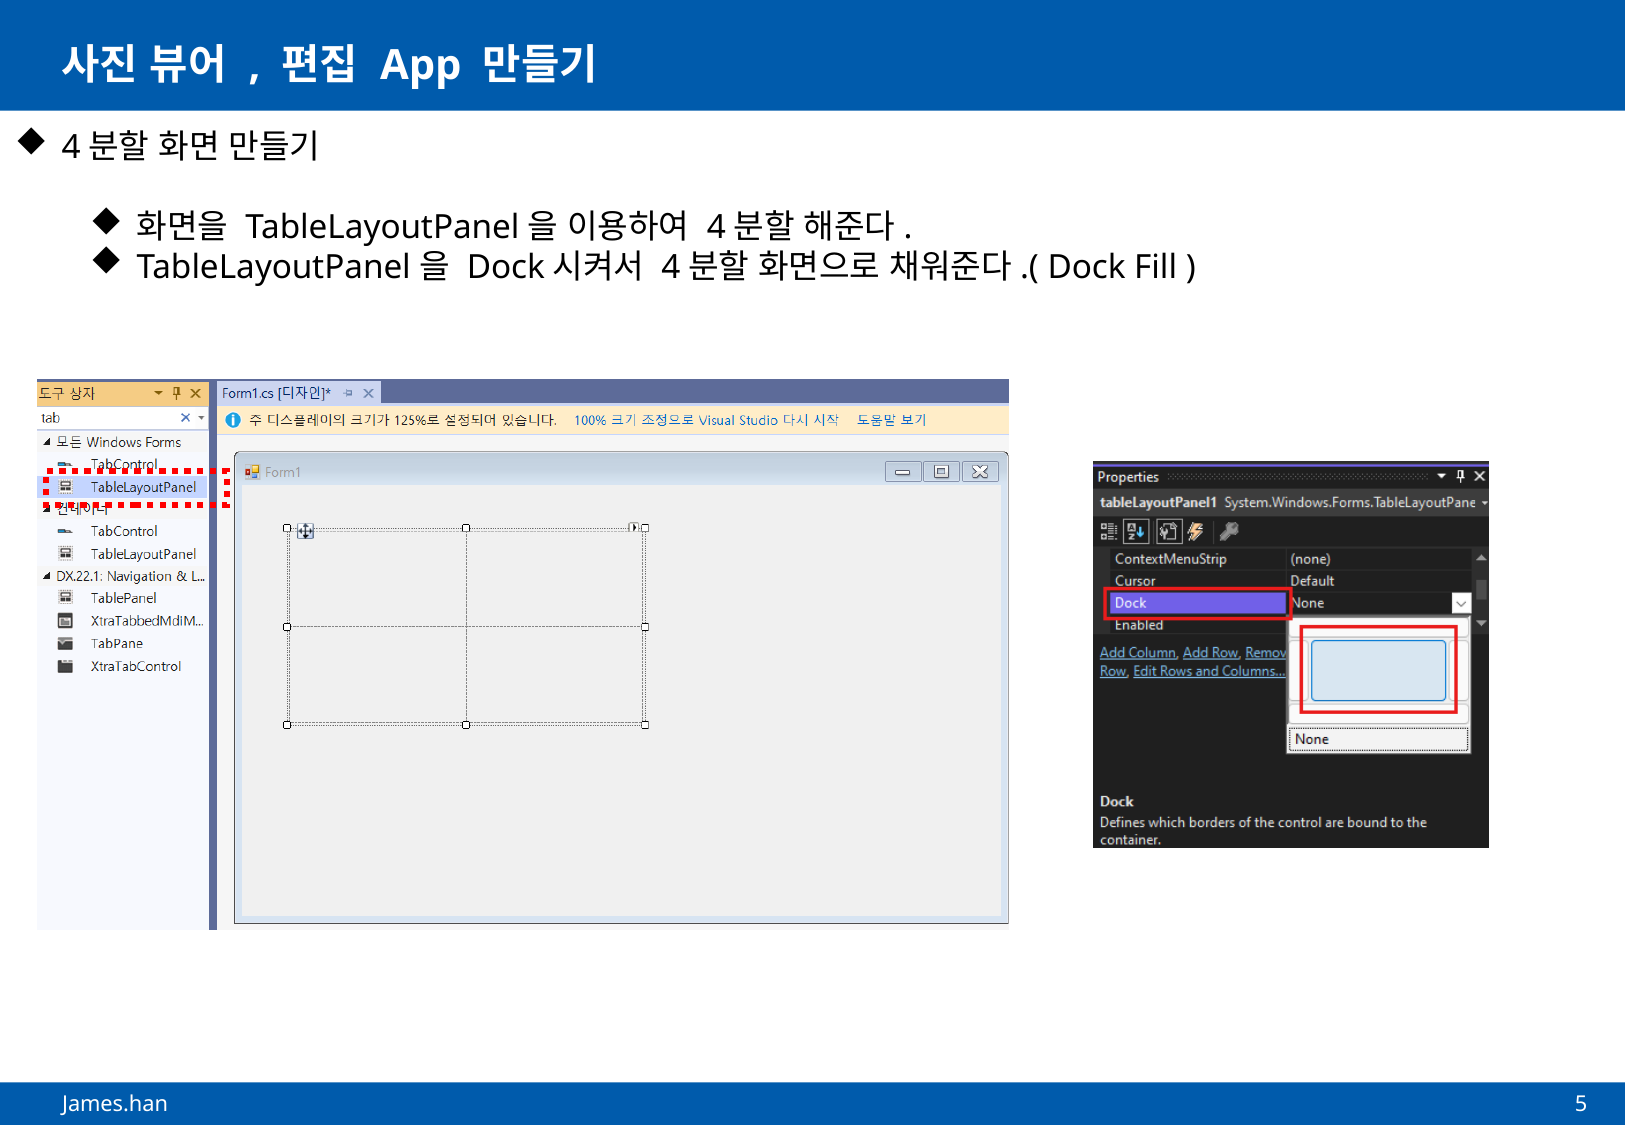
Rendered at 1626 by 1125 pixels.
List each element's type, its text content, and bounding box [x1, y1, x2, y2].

picture [37, 379, 1009, 930]
slide_number 5 [1375, 1086, 1603, 1123]
text_box 4분할 화면 만들기 화면을 TableLayoutPanel을 이용하여 4분할 해준다. TableLayoutPanel을 Dock시켜서 4분할 화면으로 채워준다.( Dock Fill ) [0, 117, 1625, 1086]
title 사진 뷰어 , 편집 App 만들기 [46, 37, 1581, 95]
picture [1093, 461, 1489, 848]
